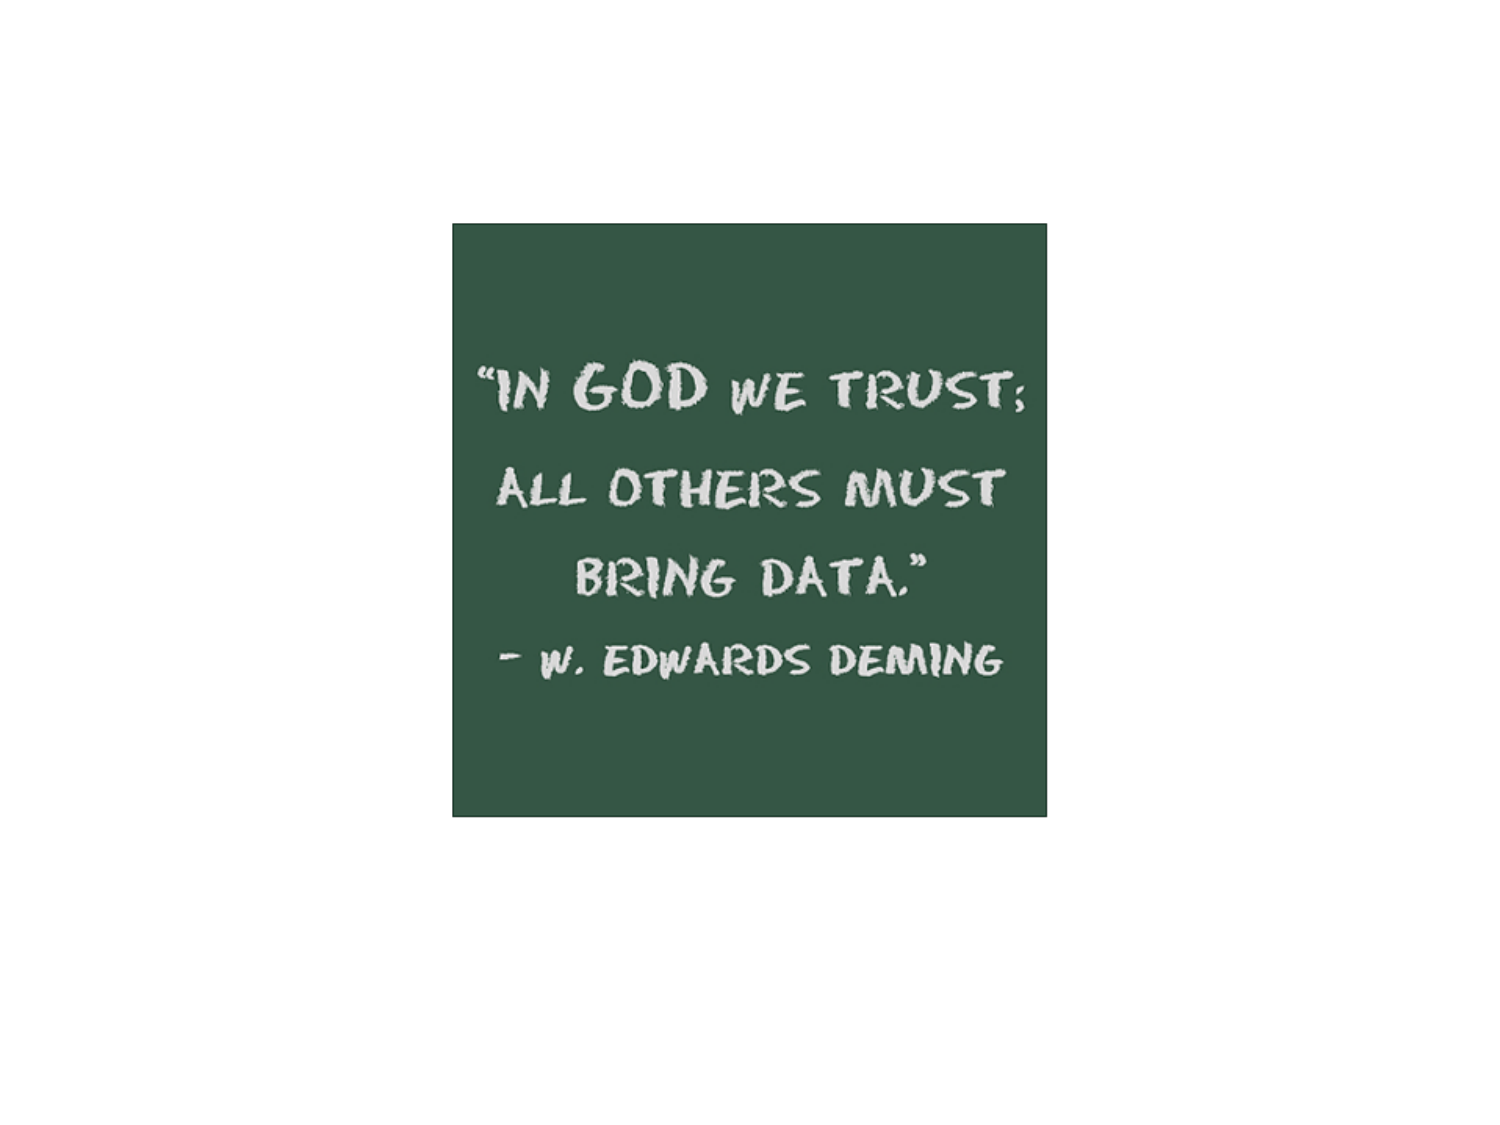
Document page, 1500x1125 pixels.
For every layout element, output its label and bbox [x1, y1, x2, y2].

picture [437, 207, 1063, 834]
